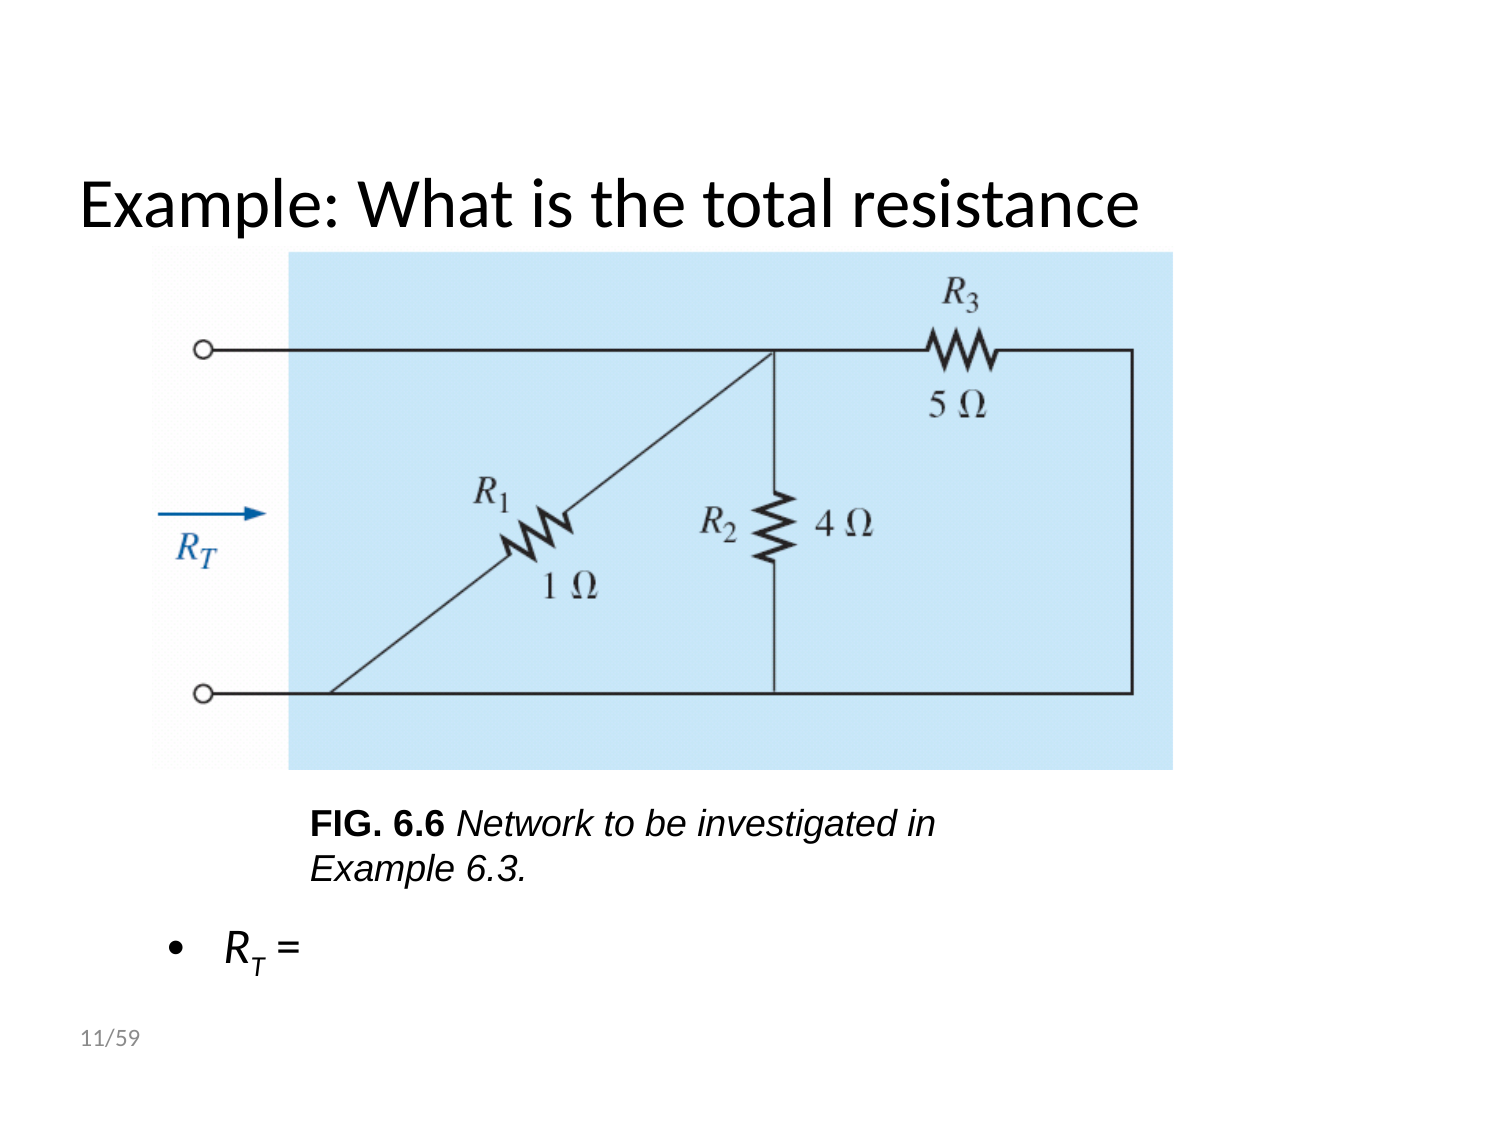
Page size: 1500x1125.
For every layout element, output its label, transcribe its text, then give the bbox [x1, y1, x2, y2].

slide_number 11/59 [64, 1006, 415, 1067]
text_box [151, 246, 1174, 842]
title Example: What is the total resistance [64, 142, 1338, 256]
list RT = [151, 905, 1426, 1007]
